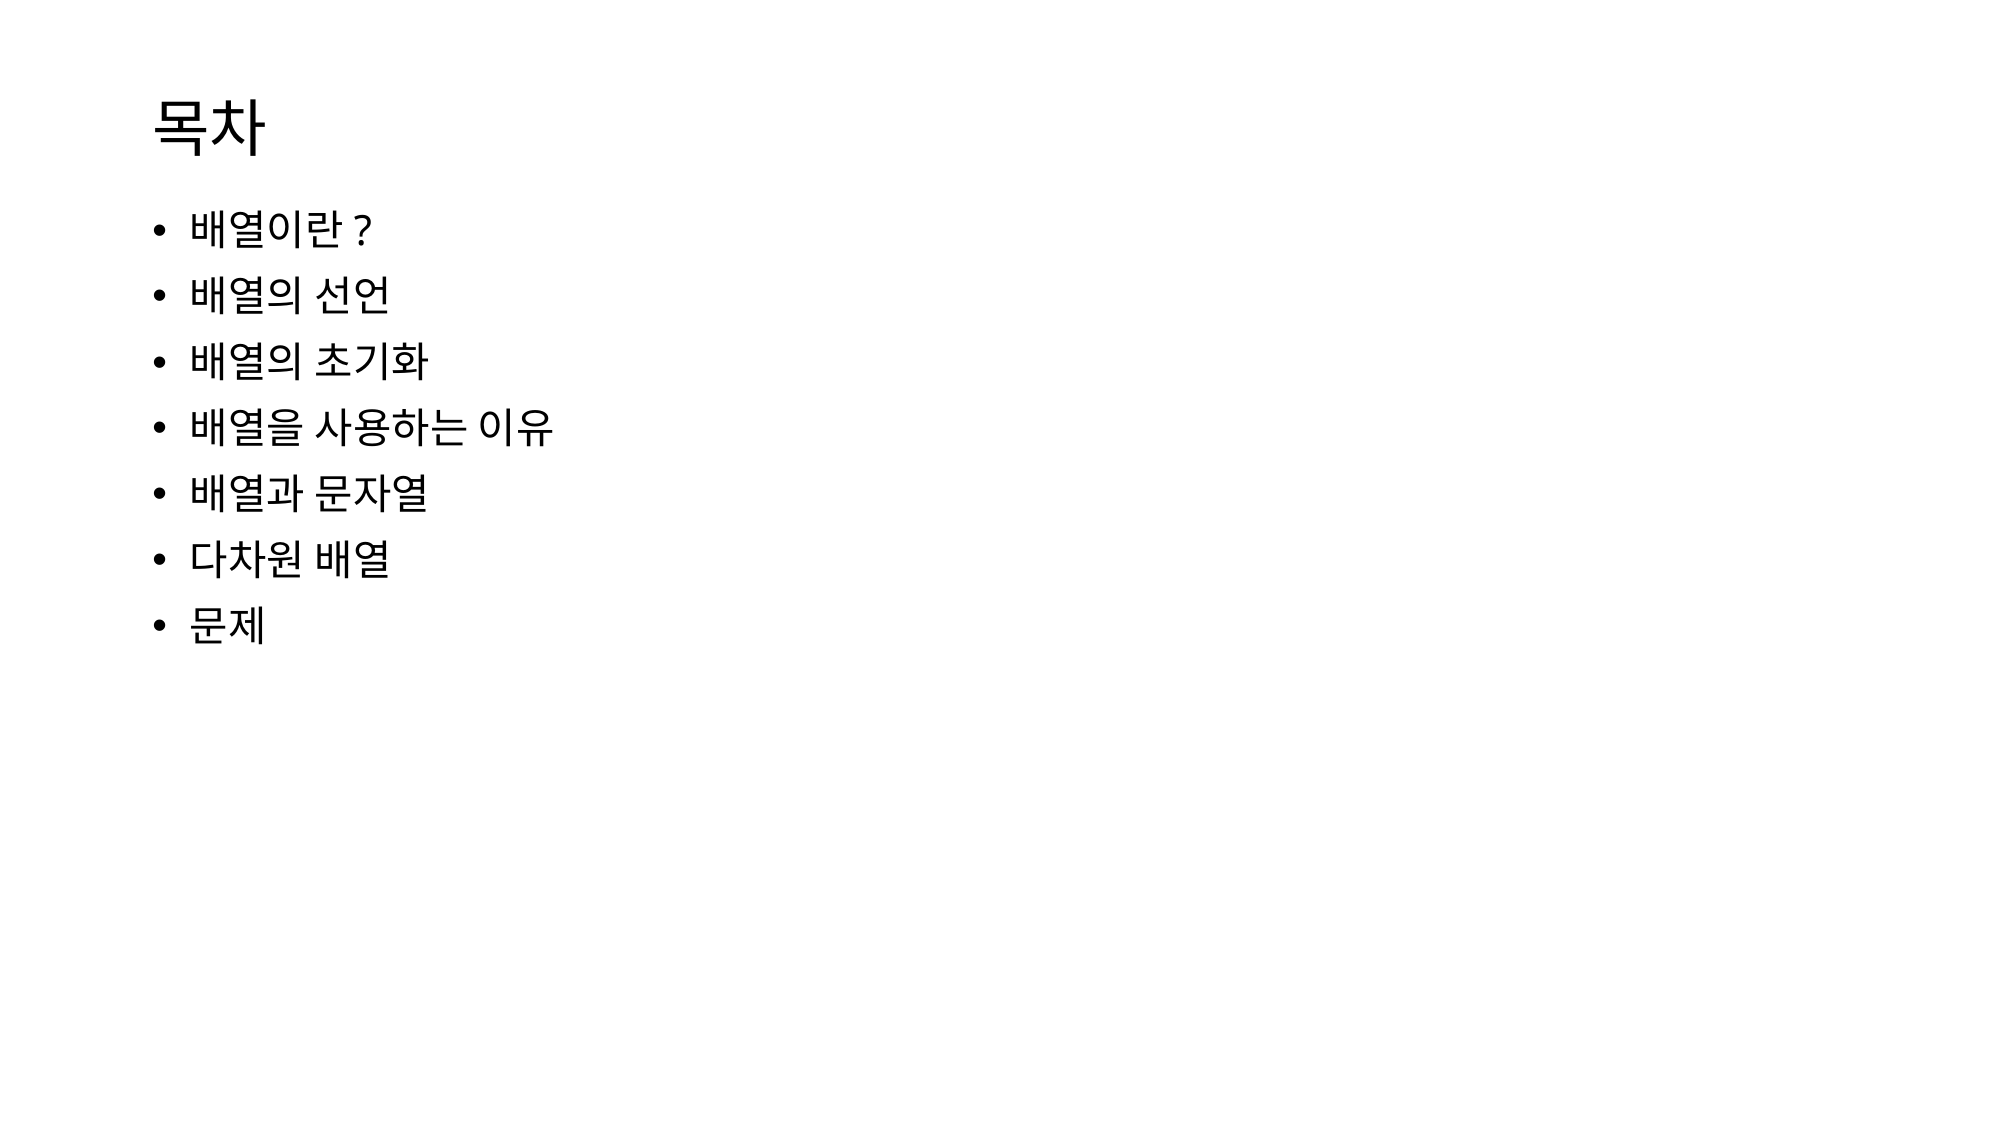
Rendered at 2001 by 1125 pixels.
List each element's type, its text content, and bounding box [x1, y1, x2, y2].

title 목차 [137, 59, 1863, 202]
list 배열이란? 배열의 선언 배열의 초기화 배열을 사용하는 이유 배열과 문자열 다차원 배열 문제 [137, 202, 1863, 1014]
